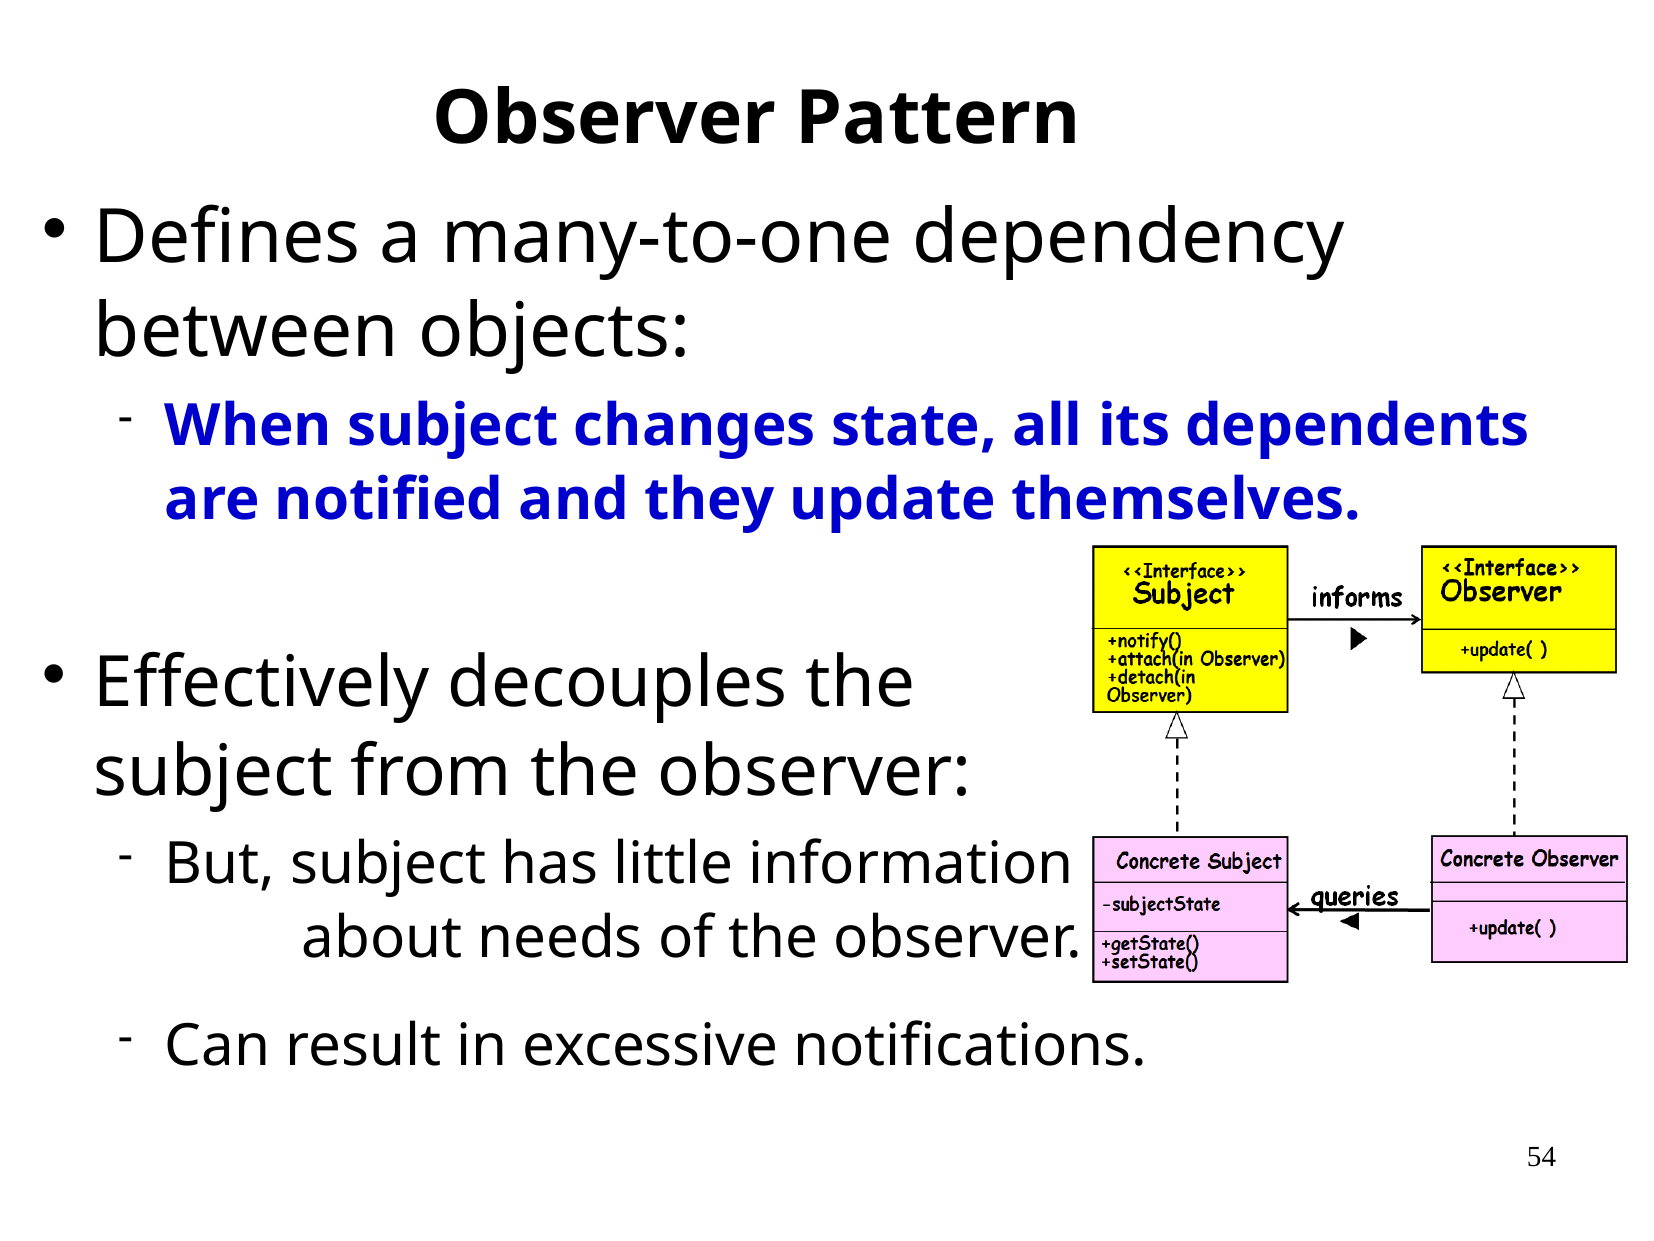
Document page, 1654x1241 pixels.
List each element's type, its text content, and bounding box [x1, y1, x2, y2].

picture [1089, 544, 1630, 984]
list Defines a many-to-one dependency between objects: When subject changes state, all its dependents are notified and they update themselves. Effectively decouples the subject from the observer: But, subject has little information about needs of the observer. Can result in excessive notifications. [24, 182, 1600, 1145]
title Observer Pattern [51, 59, 1462, 180]
